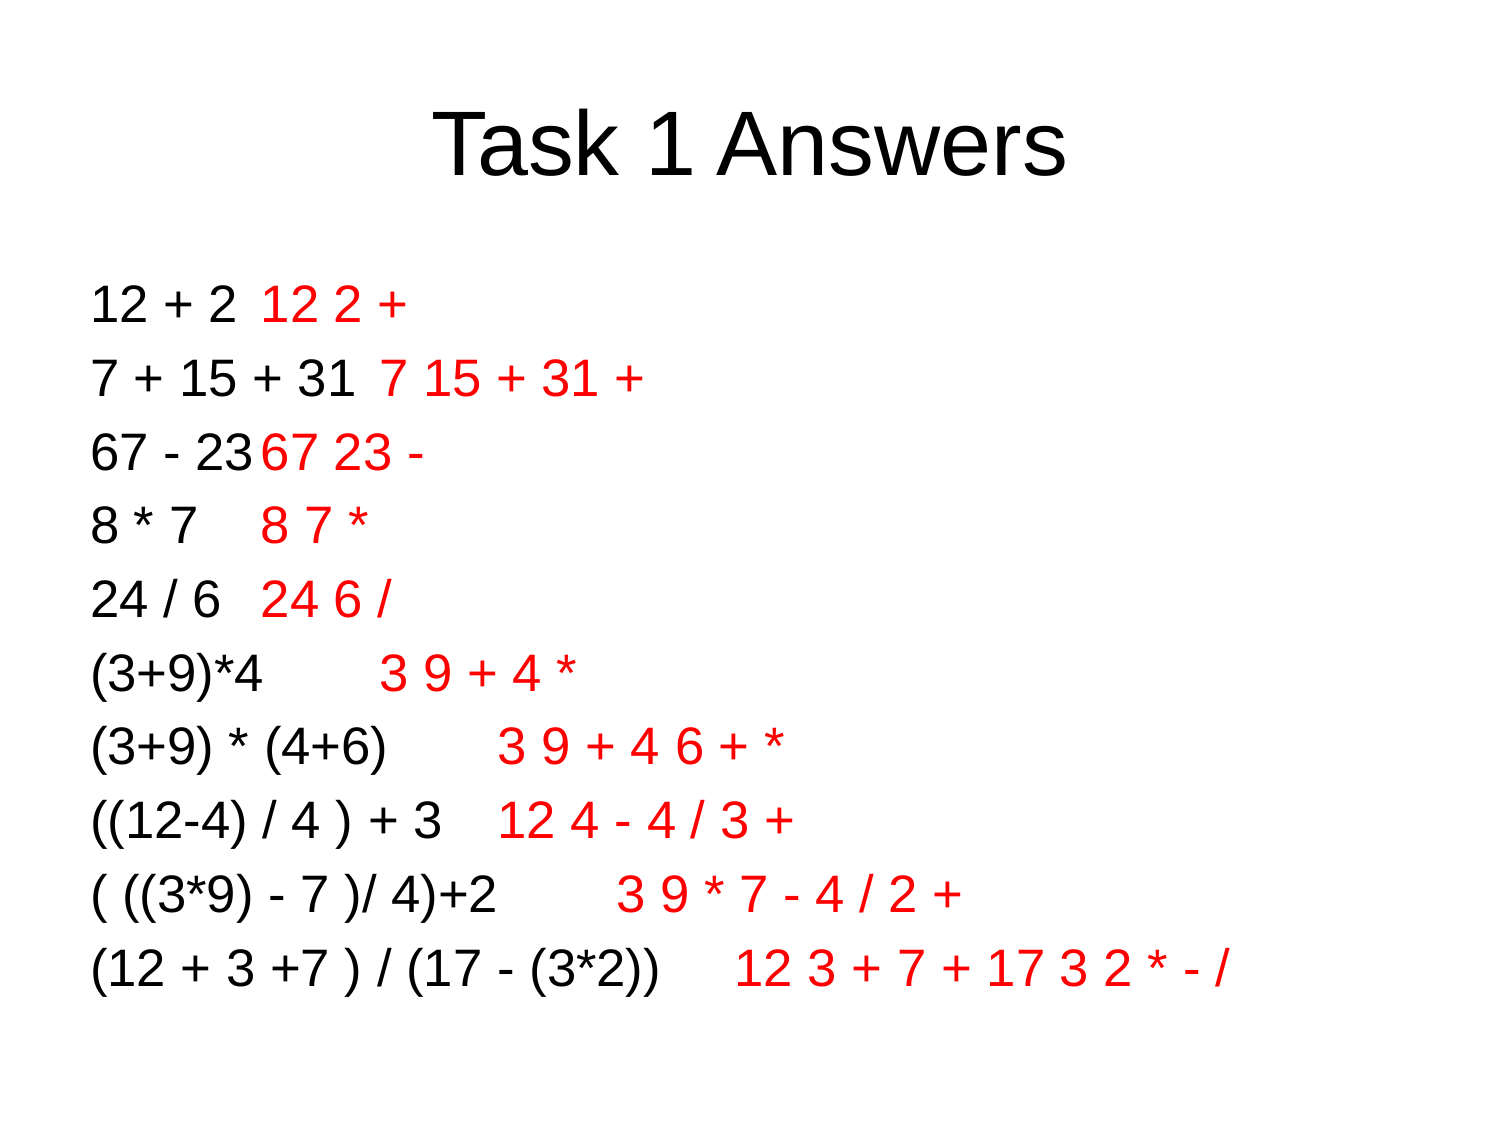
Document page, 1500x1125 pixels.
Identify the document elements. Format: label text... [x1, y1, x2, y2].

title Task 1 Answers [75, 45, 1425, 233]
list 12 + 2 12 2 + 7 + 15 + 31 7 15 + 31 + 67 - 23 67 23 - 8 * 7 8 7 * 24 / 6 24 6 / (3+9)*4 3 9 + 4 * (3+9) * (4+6) 3 9 + 4 6 + * ((12-4) / 4 ) + 3 12 4 - 4 / 3 + ( ((3*9) - 7 )/ 4)+2 3 9 * 7 - 4 / 2 + (12 + 3 +7 ) / (17 - (3*2)) 12 3 + 7 + 17 3 2 * - / [75, 262, 1425, 1005]
